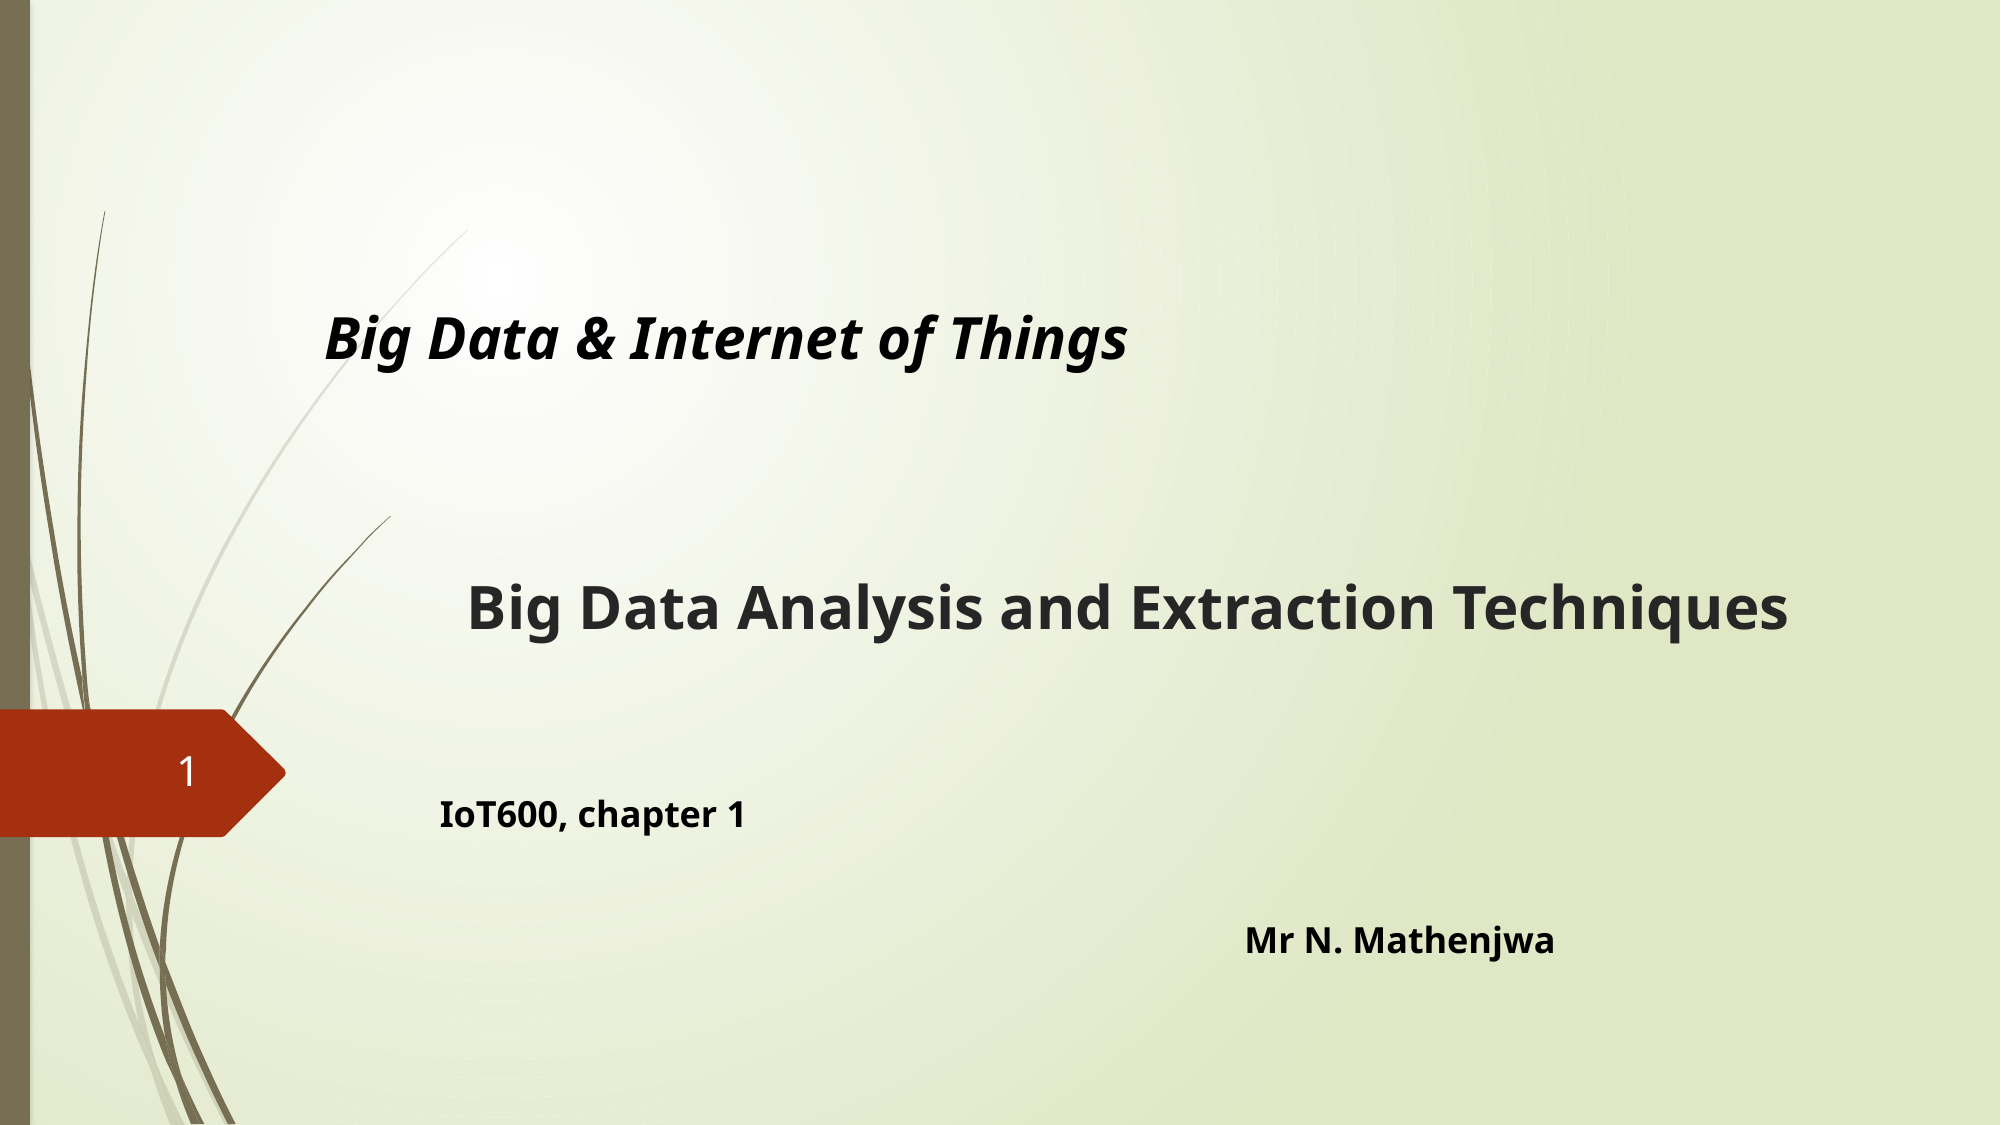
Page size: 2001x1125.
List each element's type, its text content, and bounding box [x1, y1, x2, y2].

slide_number 1 [87, 743, 216, 803]
subtitle IoT600, chapter 1 Mr N. Mathenjwa [424, 783, 1888, 969]
text_box Big Data & Internet of Things [310, 293, 1145, 379]
title Big Data Analysis and Extraction Techniques [424, 412, 1888, 783]
